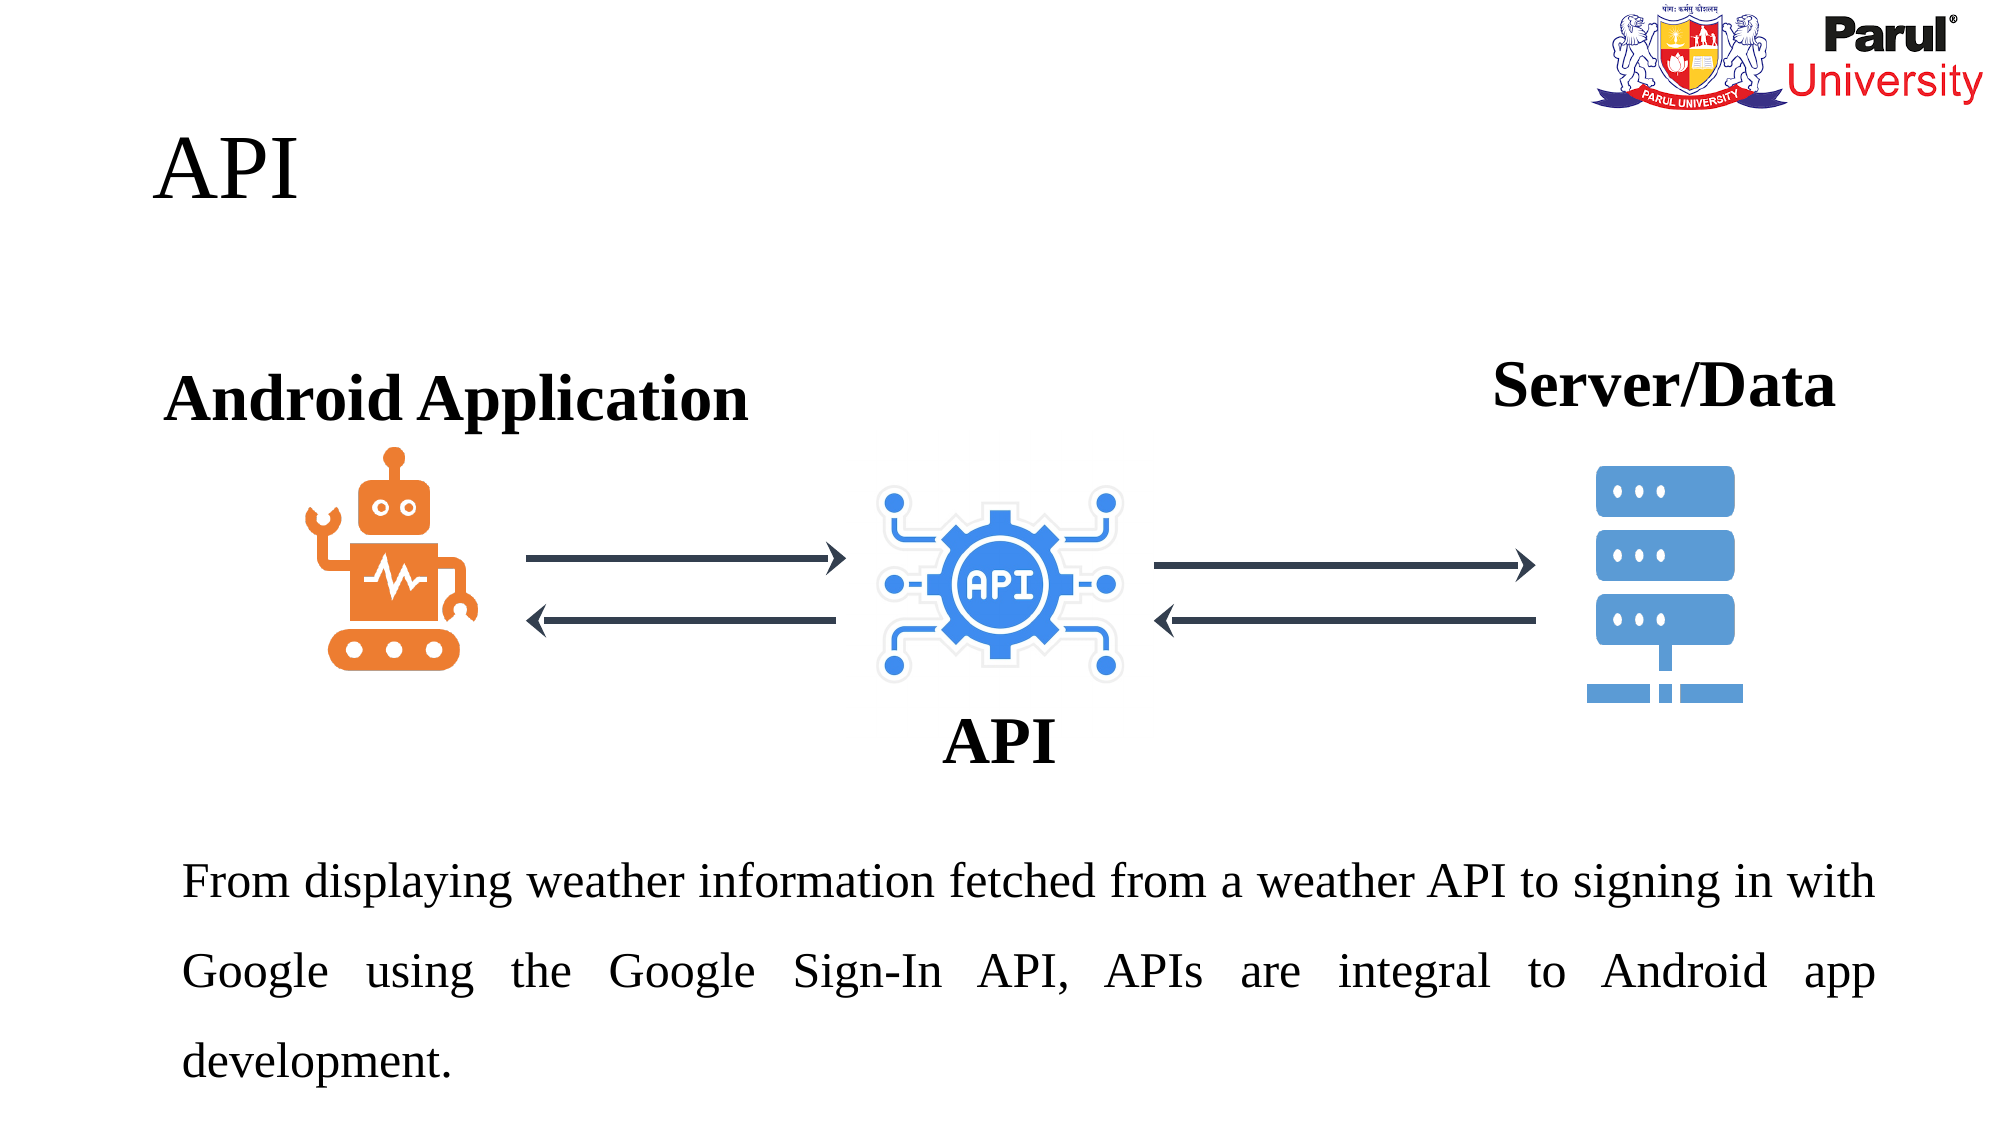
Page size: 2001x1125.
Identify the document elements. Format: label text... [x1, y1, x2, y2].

picture [1561, 430, 1769, 738]
text_box API [927, 738, 1073, 785]
picture [846, 430, 1154, 738]
picture [261, 430, 526, 695]
text_box Android Application [148, 346, 766, 442]
text_box From displaying weather information fetched from a weather API to signing in with Google using the Google Sign-In API, APIs are integral to Android app development. [167, 810, 1892, 1095]
text_box Server/Data [1477, 332, 1853, 428]
title API [137, 59, 1863, 278]
picture [1590, 4, 1983, 110]
